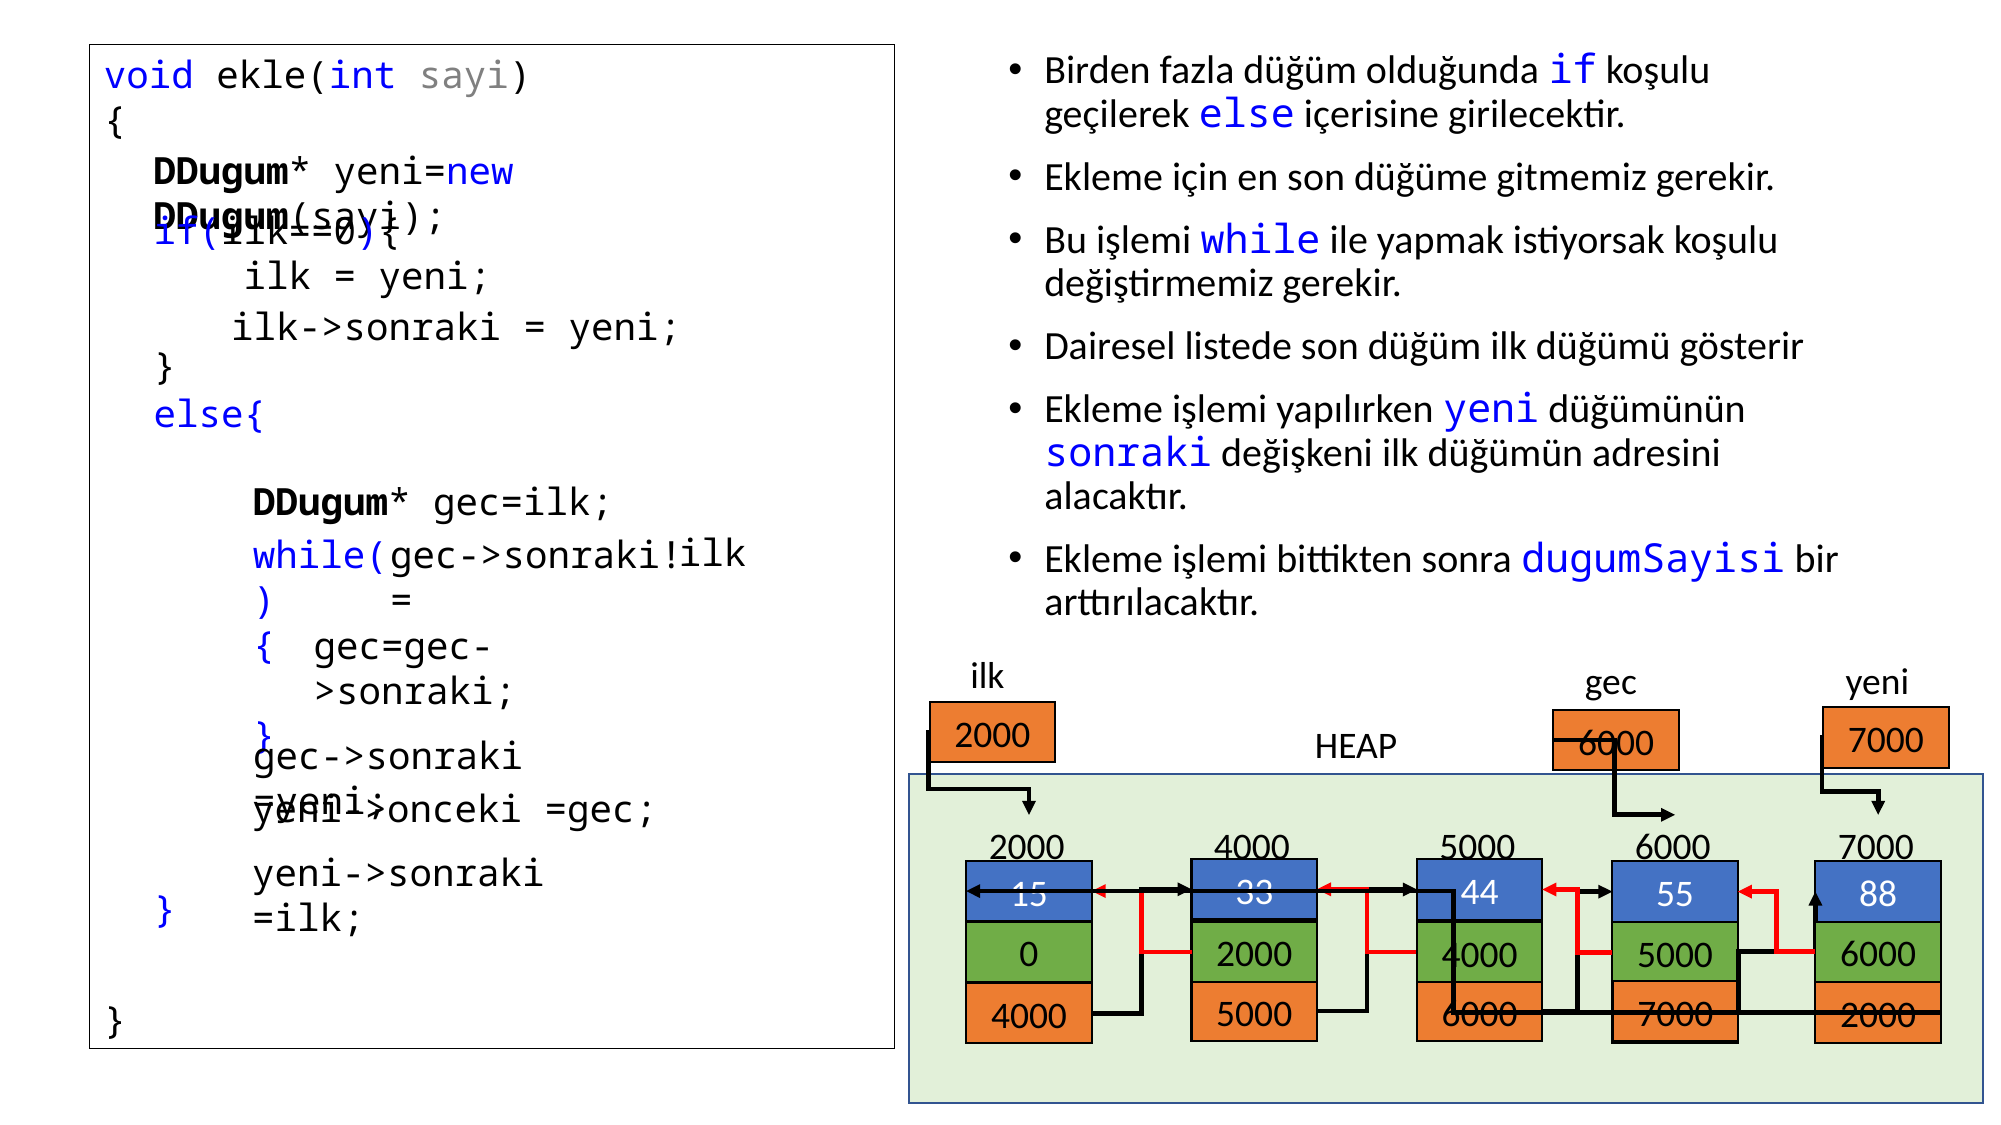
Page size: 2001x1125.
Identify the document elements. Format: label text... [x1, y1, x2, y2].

text_box 5000 [1190, 1013, 1318, 1042]
text_box else{ } [138, 382, 1139, 937]
list Birden fazla düğüm olduğunda if koşulu geçilerek else içerisine girilecektir. Ekleme için en son düğüme gitmemiz gerekir. Bu işlemi while ile yapmak istiyorsak koşulu değiştirmemiz gerekir. Dairesel listede son düğüm ilk düğümü gösterir Ekleme işlemi yapılırken yeni düğümünün sonraki değişkeni ilk düğümün adresini alacaktır. Ekleme işlemi bittikten sonra dugumSayisi bir arttırılacaktır. [993, 41, 1856, 635]
text_box if(ilk==0){ ilk = yeni; } [138, 199, 667, 395]
text_box HEAP [1300, 713, 1413, 773]
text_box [929, 732, 1029, 815]
text_box [908, 773, 1984, 1104]
text_box while( ) { } [238, 523, 857, 764]
text_box gec->sonraki!= [375, 523, 706, 614]
text_box DDugum* yeni=new DDugum(sayi); [138, 139, 803, 245]
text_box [1823, 737, 1879, 815]
text_box 7000 [1822, 706, 1950, 769]
text_box 2000 [973, 814, 1084, 875]
text_box gec=gec->sonraki; [298, 614, 706, 720]
text_box yeni [1830, 649, 1941, 709]
text_box void ekle(int sayi) { } [89, 44, 895, 1049]
text_box 7000 [1612, 1015, 1739, 1043]
text_box 15 [965, 860, 1093, 921]
text_box 4000 [1199, 814, 1310, 875]
text_box 6000 [1416, 1013, 1543, 1042]
text_box 7000 [1823, 814, 1934, 875]
text_box yeni->sonraki =ilk; [237, 841, 683, 946]
text_box gec [1570, 649, 1681, 710]
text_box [966, 891, 1941, 1013]
text_box ilk [955, 643, 1066, 704]
text_box 6000 [1619, 814, 1730, 875]
text_box 2000 [1814, 981, 1942, 1044]
text_box yeni->onceki =gec; [237, 777, 683, 838]
text_box gec->sonraki =yeni; [238, 724, 684, 830]
text_box 33 [1190, 858, 1318, 889]
text_box 4000 [965, 982, 1093, 1044]
text_box DDugum* gec=ilk; [238, 470, 658, 523]
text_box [1553, 739, 1676, 815]
text_box 2000 [929, 701, 1056, 763]
text_box ilk->sonraki = yeni; [216, 295, 1217, 356]
text_box 88 [1814, 860, 1942, 921]
text_box ilk [664, 521, 769, 581]
text_box 55 [1611, 860, 1739, 891]
text_box 5000 [1424, 814, 1535, 875]
text_box 6000 [1552, 709, 1680, 771]
text_box 44 [1416, 858, 1543, 891]
